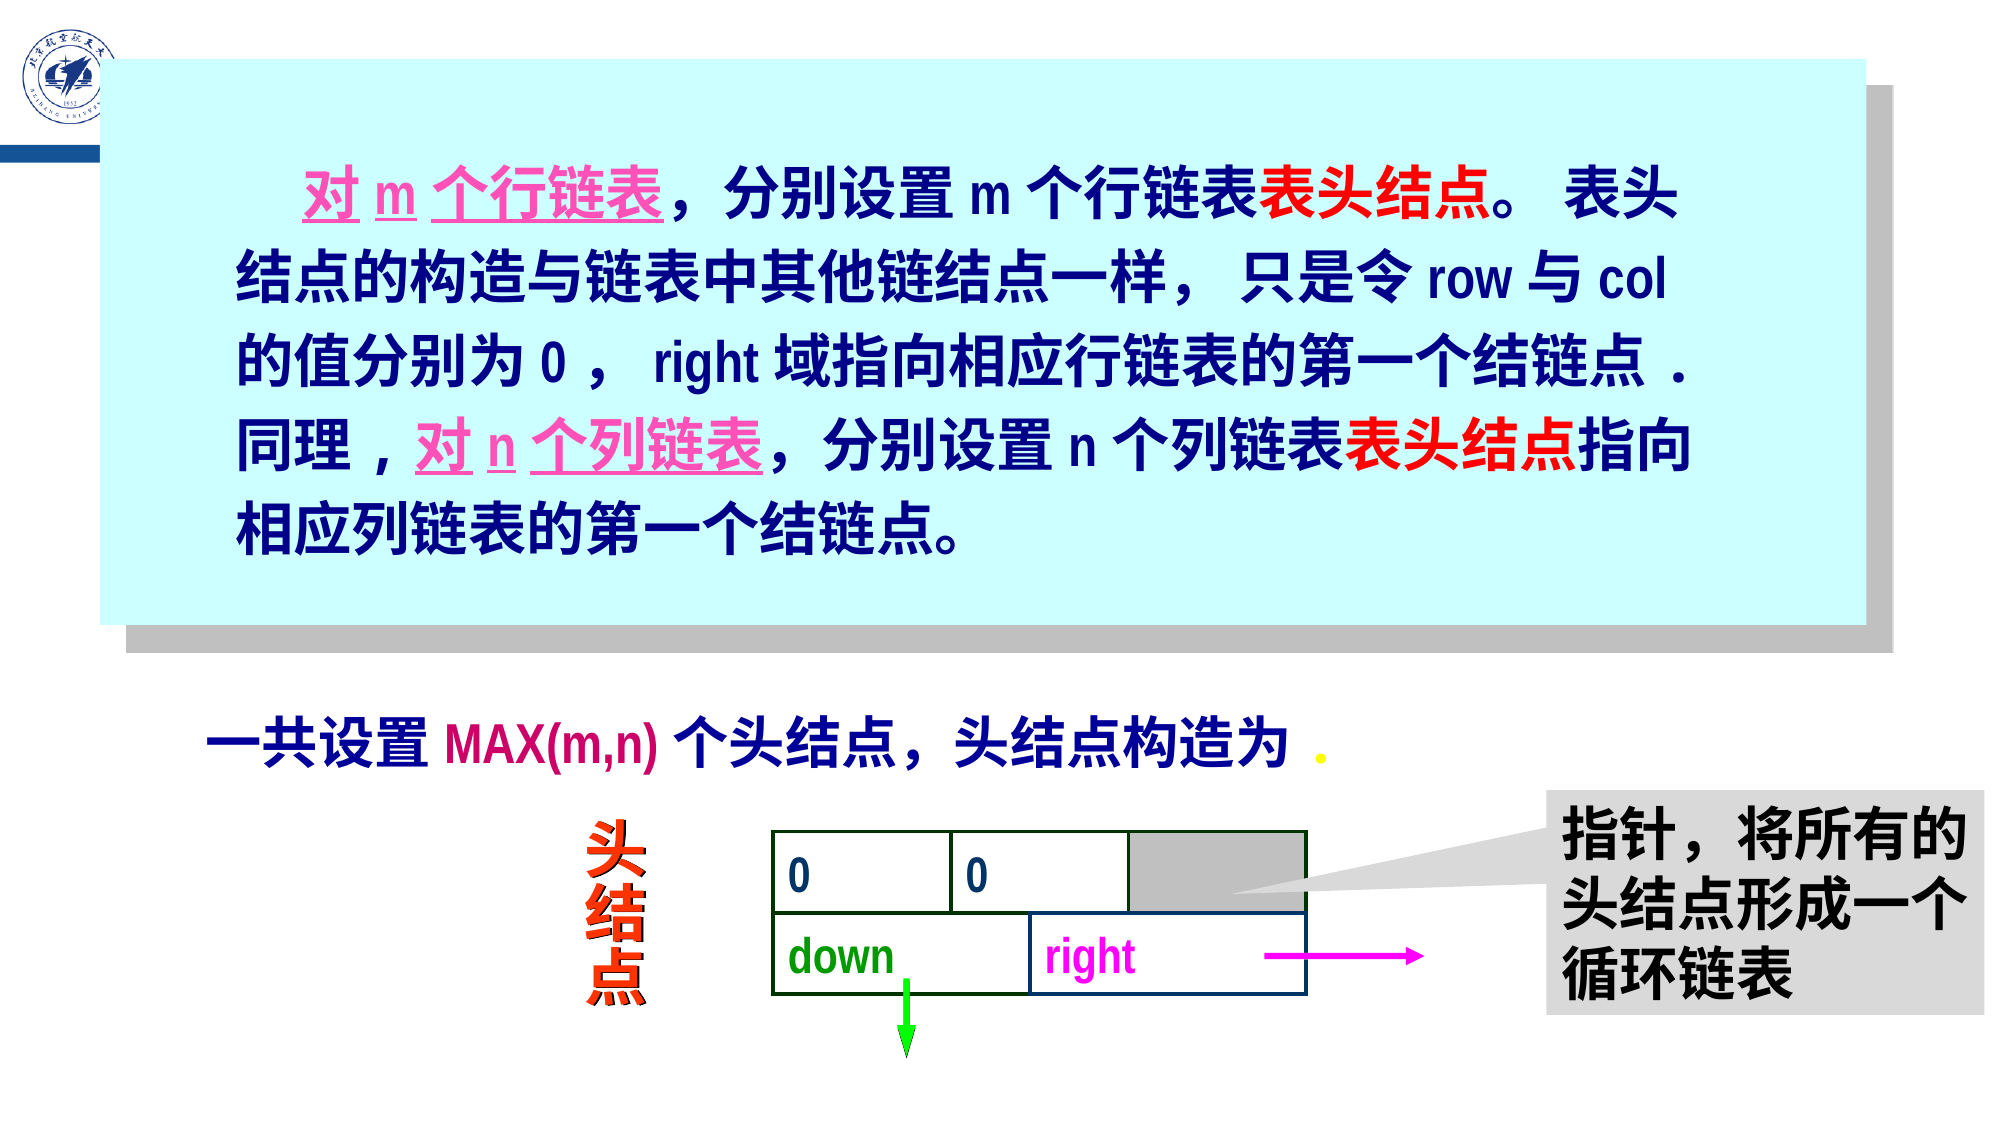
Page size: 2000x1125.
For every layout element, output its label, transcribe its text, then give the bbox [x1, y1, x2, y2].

text_box 一共设置MAX(m,n)个头结点，头结点构造为. [190, 699, 1354, 783]
text_box 指针，将所有的 头结点形成一个 循环链表 [1429, 790, 1985, 1015]
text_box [568, 814, 1425, 1057]
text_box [99, 58, 1867, 626]
picture [16, 23, 124, 130]
